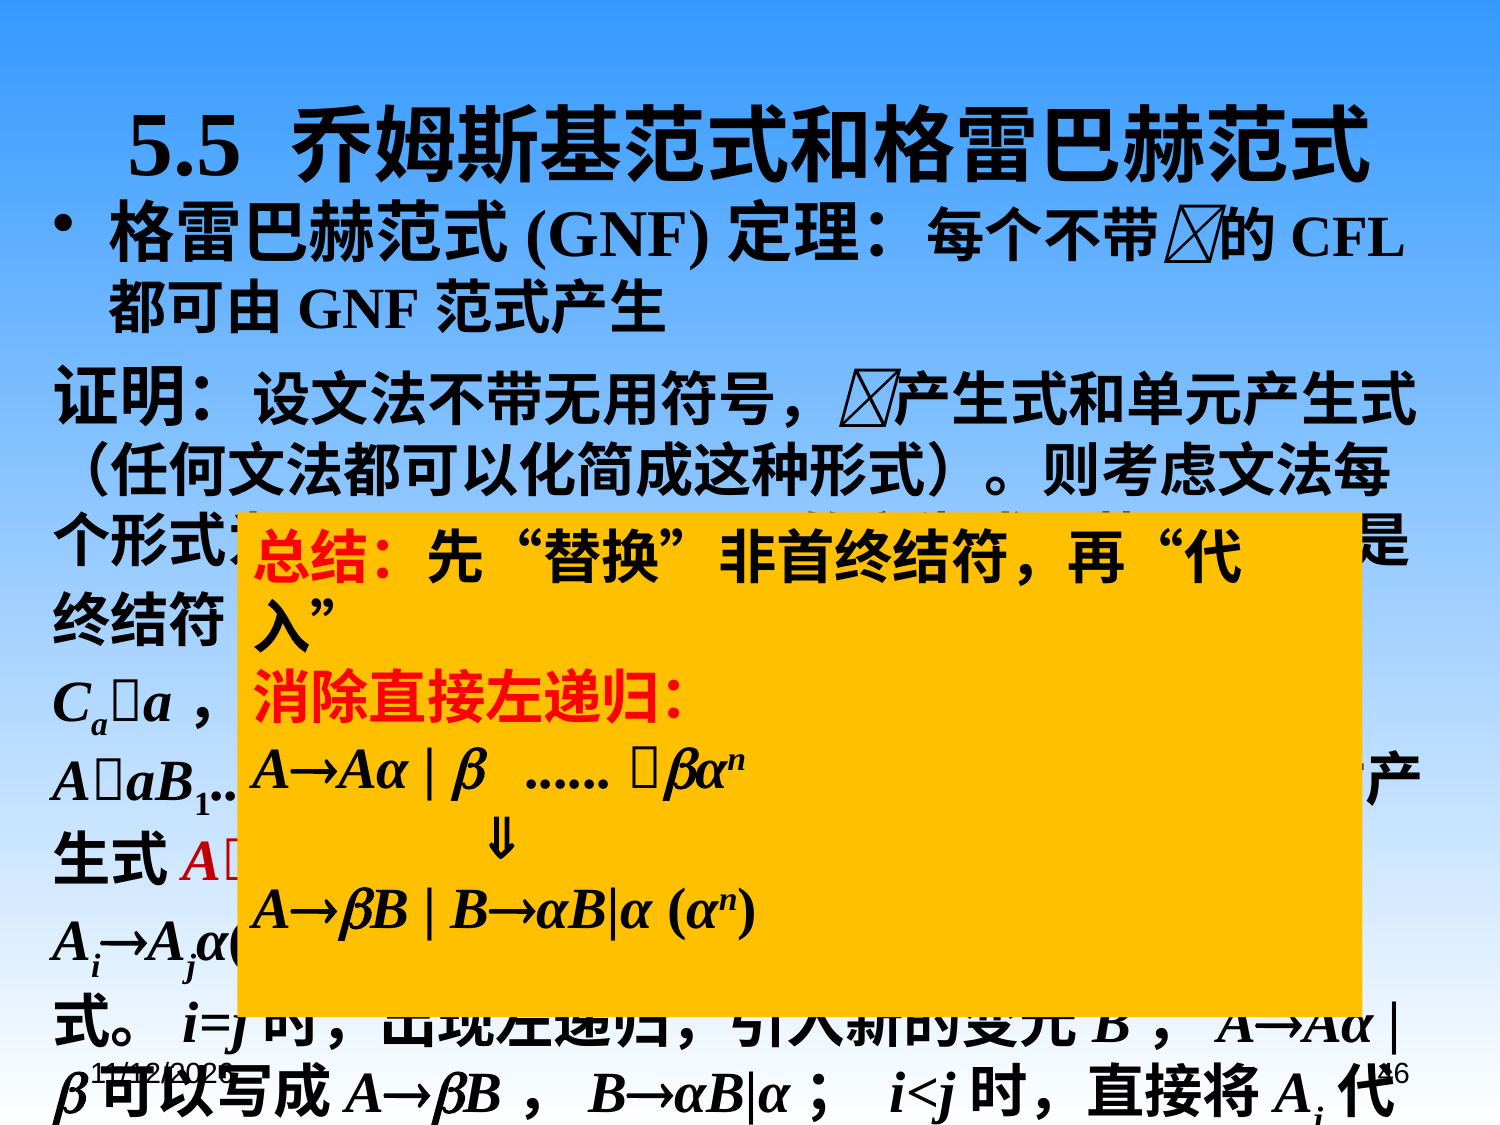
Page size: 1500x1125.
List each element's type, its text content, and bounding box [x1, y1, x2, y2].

slide_number 46 [1074, 1046, 1425, 1125]
list 格雷巴赫范式(GNF)定理：每个不带的CFL都可由GNF范式产生 证明：设文法不带无用符号，产生式和单元产生式（任何文法都可以化简成这种形式）。则考虑文法每个形式为AX1X2 ...Xm (m2)的产生式，若Xi(i2)是终结符a，则引进变元Ca替换Xi并新增产生式Caa，则所有产生式转换成形式为AB1B2...Bm, AaB1...Bm-1 (m2)和Bi(Ca)a，其中Bi是变元。对产生式AB1B2...Bm (m2)，进行重新编号，可以写成AiAjα(i≤j)形式，其中，Ajaα | a (记为)形式。i=j时，出现左递归，引入新的变元B，AAα | 可以写成AB，BαB|α； i<j时，直接将Aj代入。 [37, 182, 1463, 925]
title 5.5 乔姆斯基范式和格雷巴赫范式 [75, 45, 1425, 182]
text_box 总结：先“替换”非首终结符，再“代入” 消除直接左递归： AAα |  ...... αn  AB | BαB|α (αn) [237, 512, 1363, 1018]
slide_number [75, 1046, 425, 1125]
